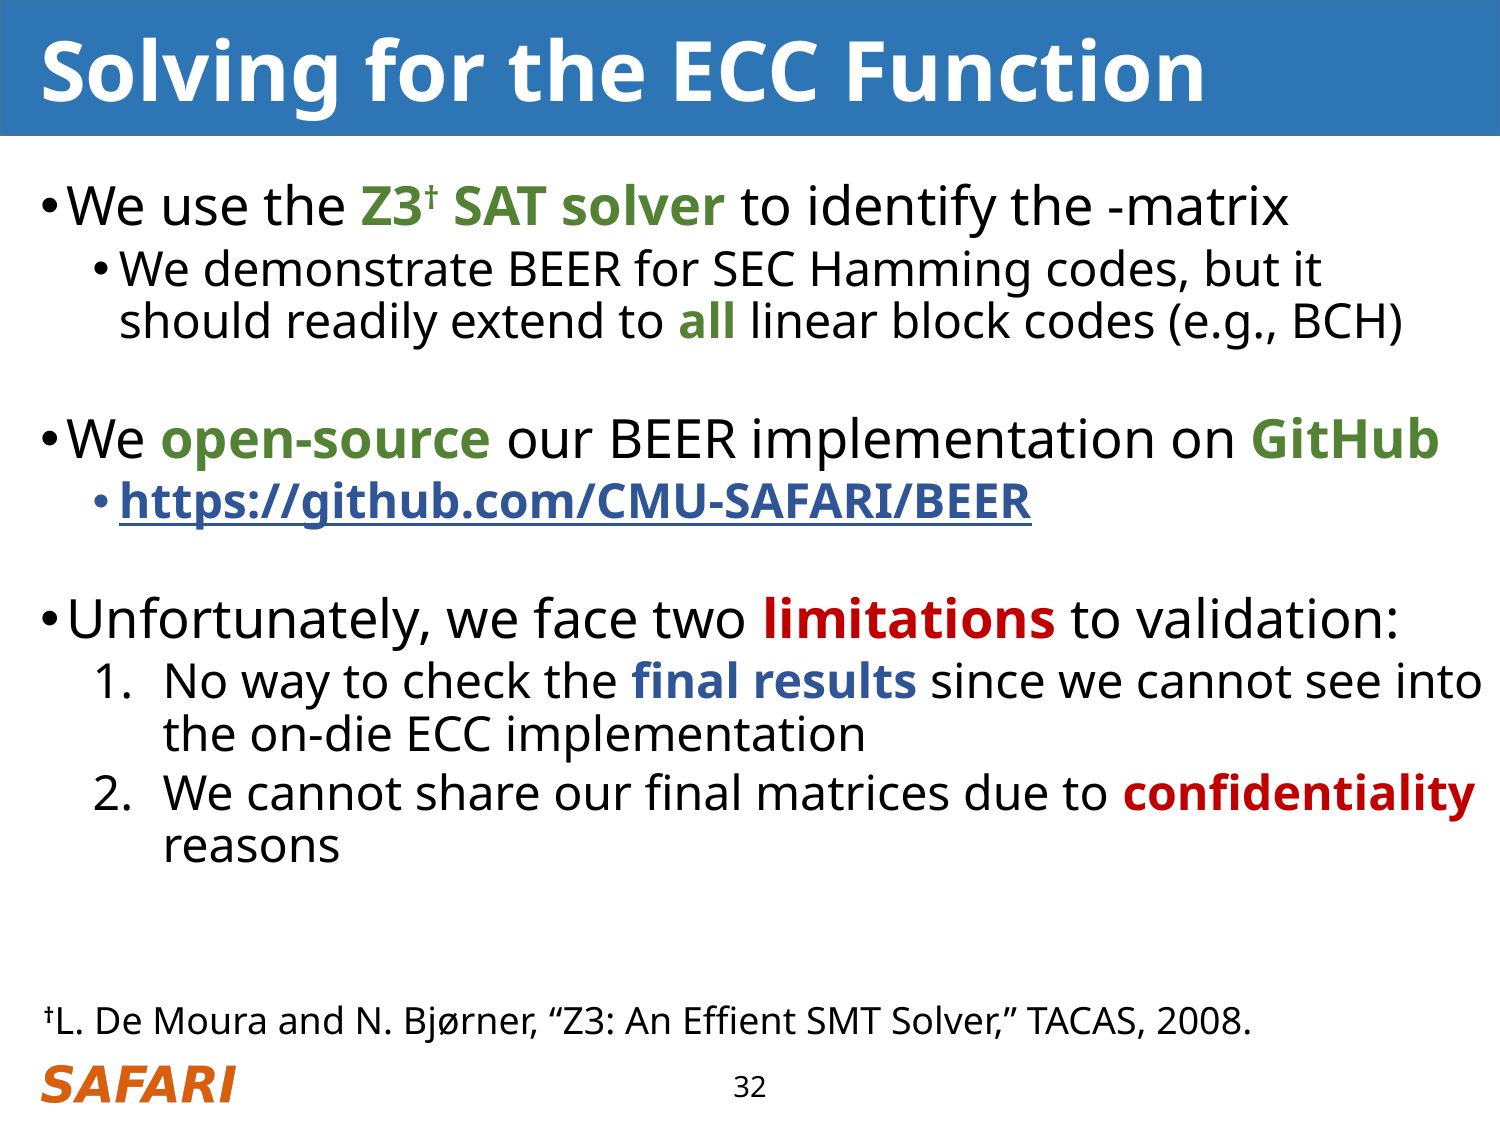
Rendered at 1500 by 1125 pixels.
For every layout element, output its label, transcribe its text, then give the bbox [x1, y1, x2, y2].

slide_number 32 [581, 1060, 919, 1107]
title Solving for the ECC Function [25, 12, 1472, 137]
picture [41, 1065, 236, 1103]
text_box †L. De Moura and N. Bjørner, “Z3: An Effient SMT Solver,” TACAS, 2008. [28, 994, 1475, 1051]
